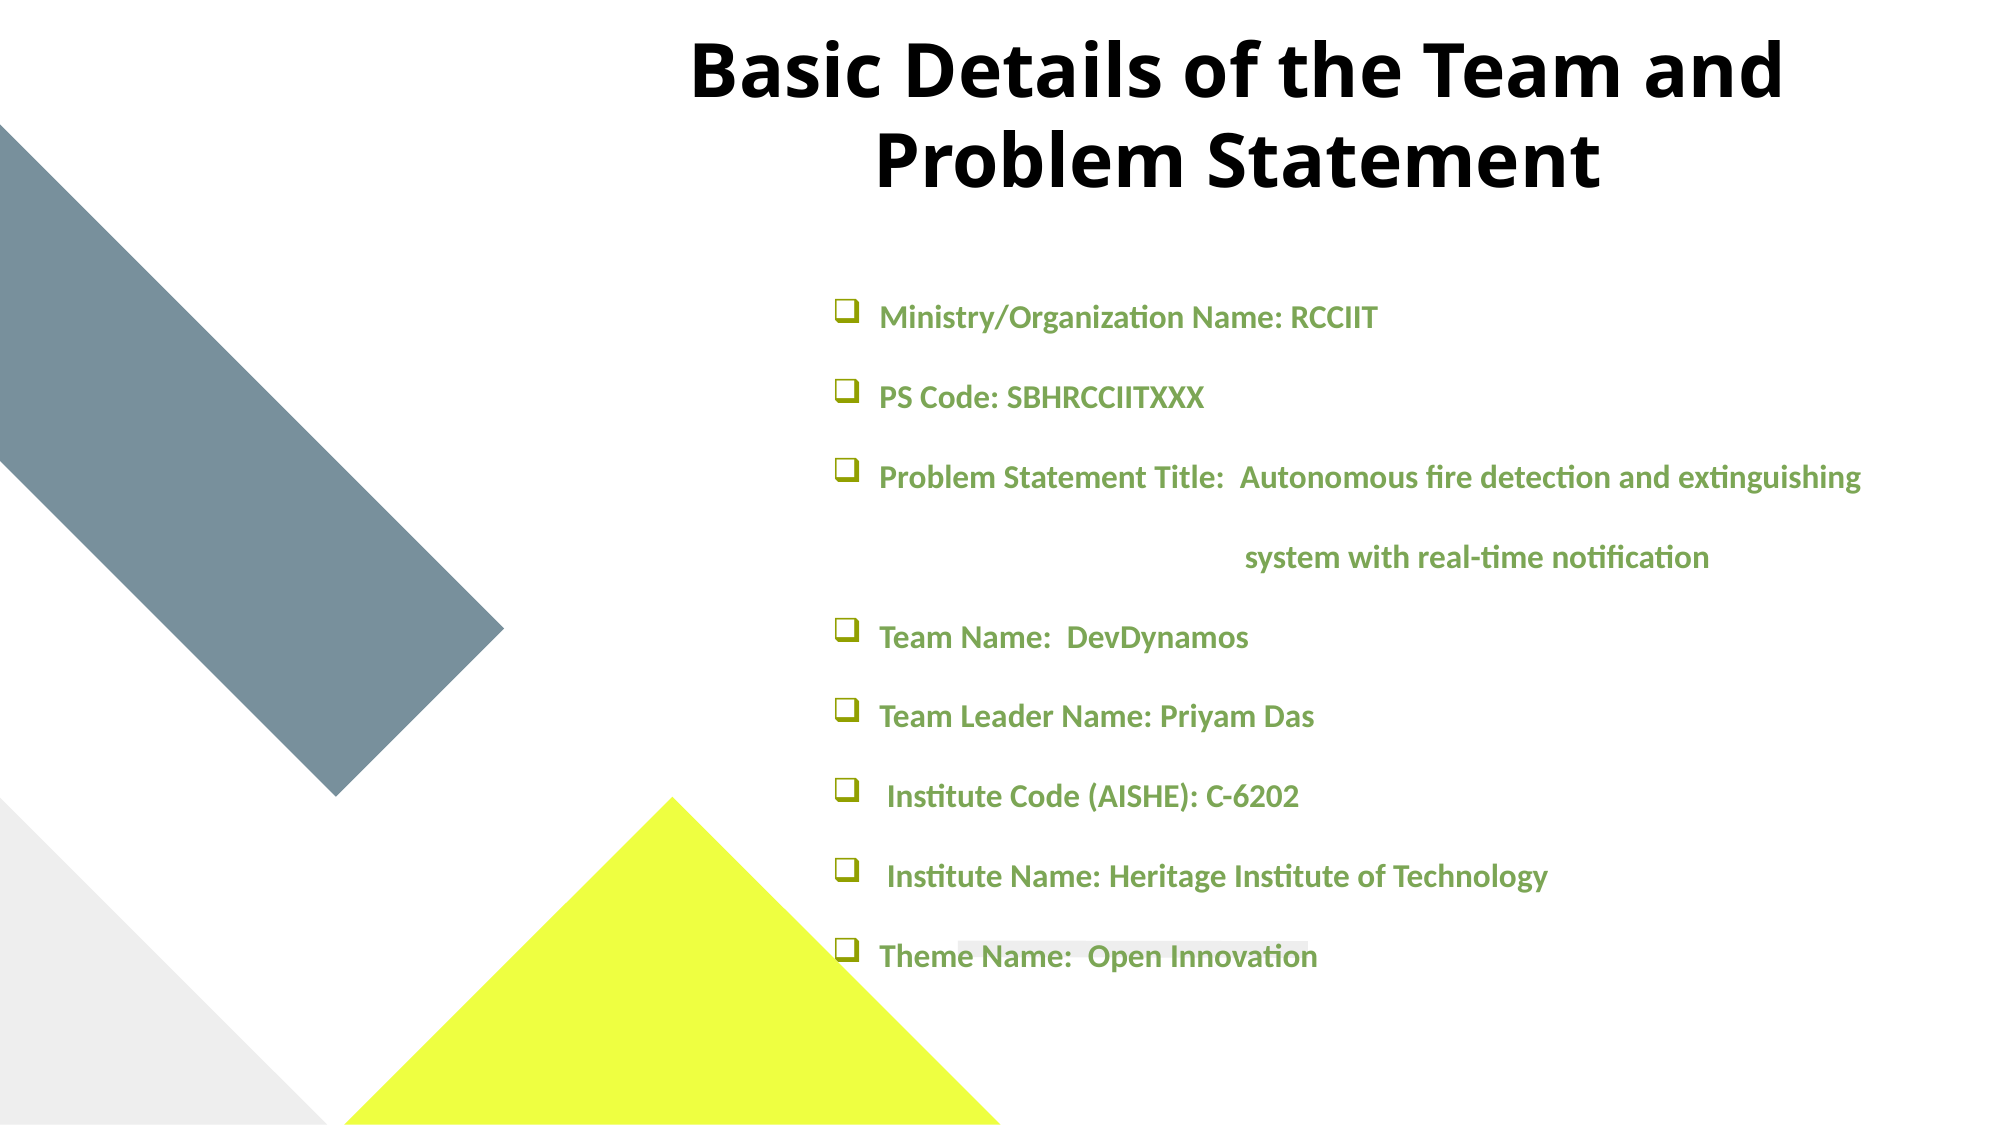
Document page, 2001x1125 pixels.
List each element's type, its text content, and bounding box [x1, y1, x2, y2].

list Ministry/Organization Name: RCCIIT PS Code: SBHRCCIITXXX Problem Statement Title: Autonomous fire detection and extinguishing system with real-time notification Team Name: DevDynamos Team Leader Name: Priyam Das Institute Code (AISHE): C-6202 Institute Name: Heritage Institute of Technology Theme Name: Open Innovation [832, 255, 1948, 1064]
title Basic Details of the Team and Problem Statement [528, 22, 1948, 212]
